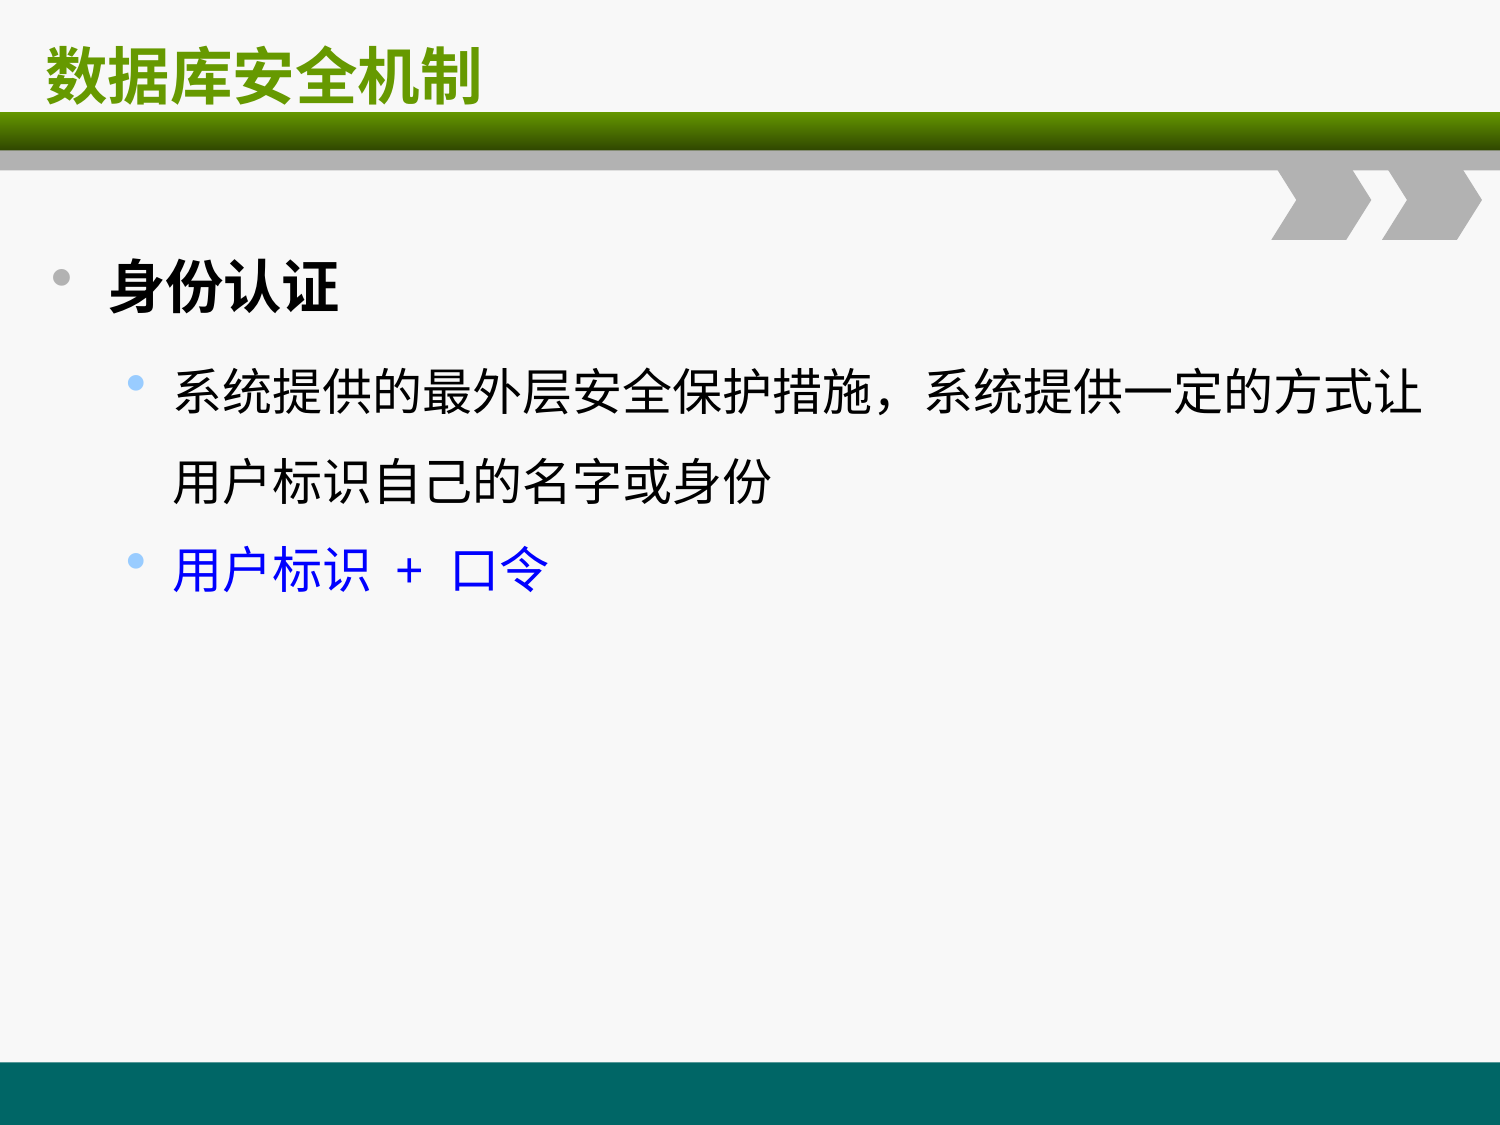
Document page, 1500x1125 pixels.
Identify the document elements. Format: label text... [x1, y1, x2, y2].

list 身份认证 系统提供的最外层安全保护措施，系统提供一定的方式让用户标识自己的名字或身份 用户标识 + 口令 [35, 208, 1466, 716]
title 数据库安全机制 [30, 24, 1463, 125]
